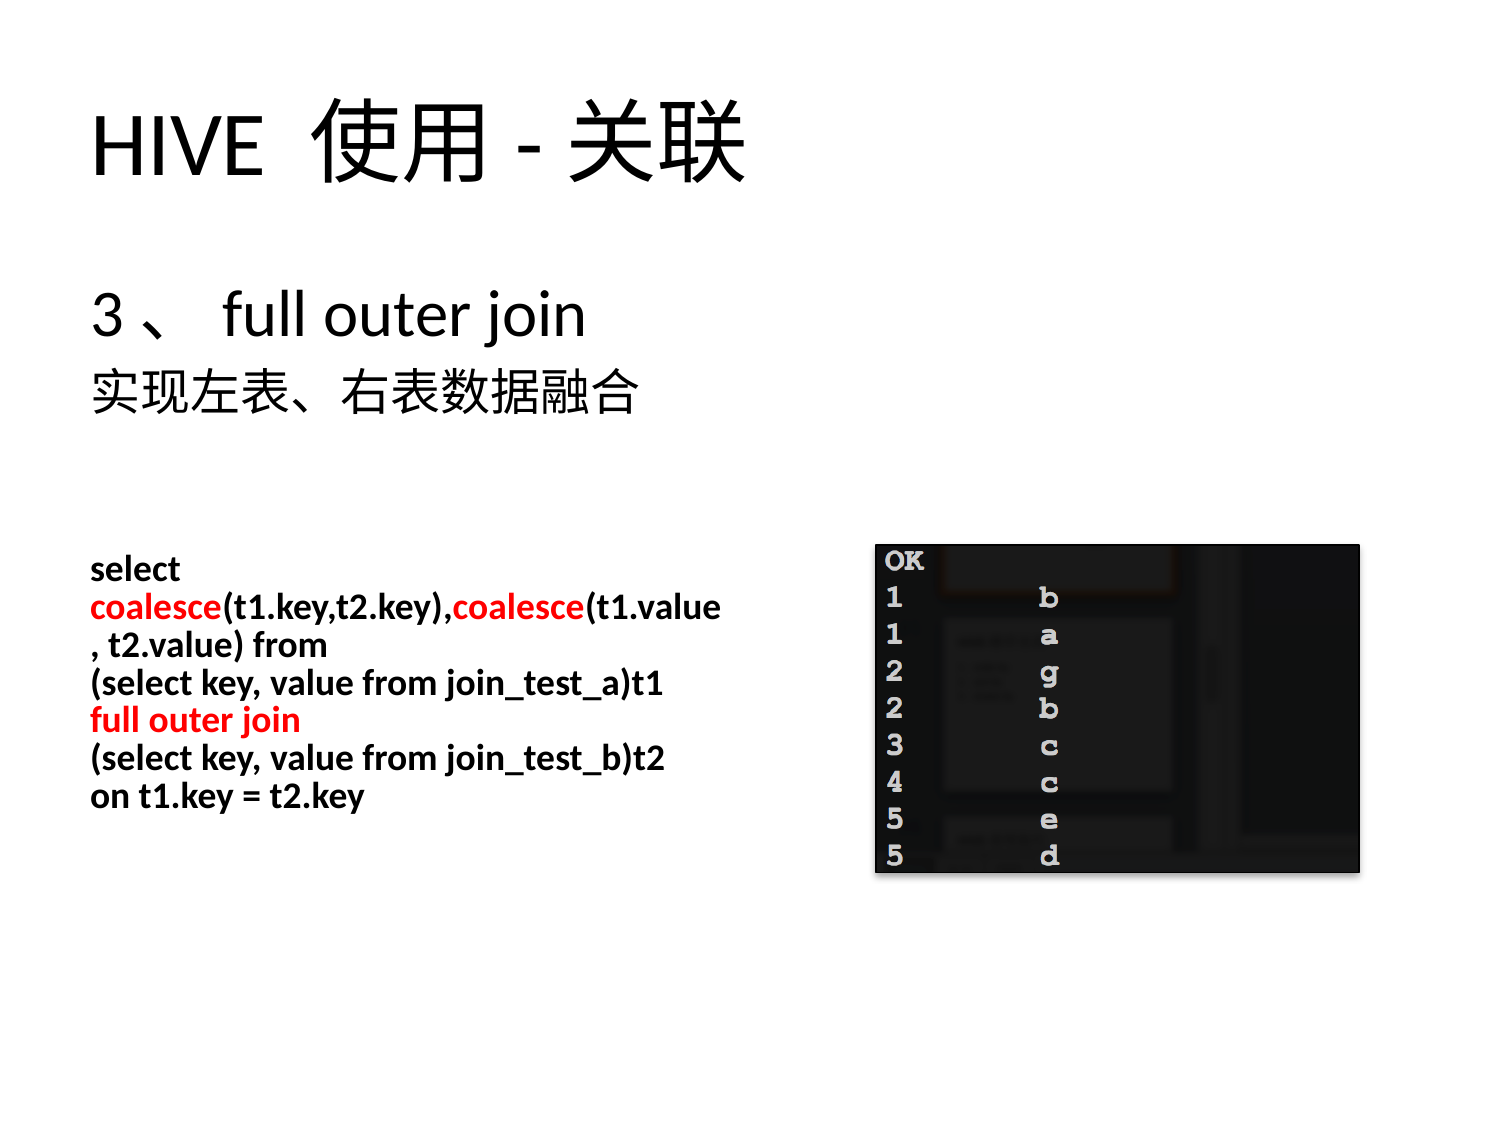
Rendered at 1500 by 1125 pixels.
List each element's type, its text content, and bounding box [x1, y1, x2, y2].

picture [876, 545, 1359, 872]
table_header select coalesce(t1.key,t2.key),coalesce(t1.value, t2.value) from (select key, value from join_test_a)t1 full outer join (select key, value from join_test_b)t2 on t1.key = t2.key [76, 547, 743, 868]
list 3、full outer join 实现左表、右表数据融合 [75, 262, 1425, 1005]
title HIVE 使用-关联 [75, 45, 1425, 233]
